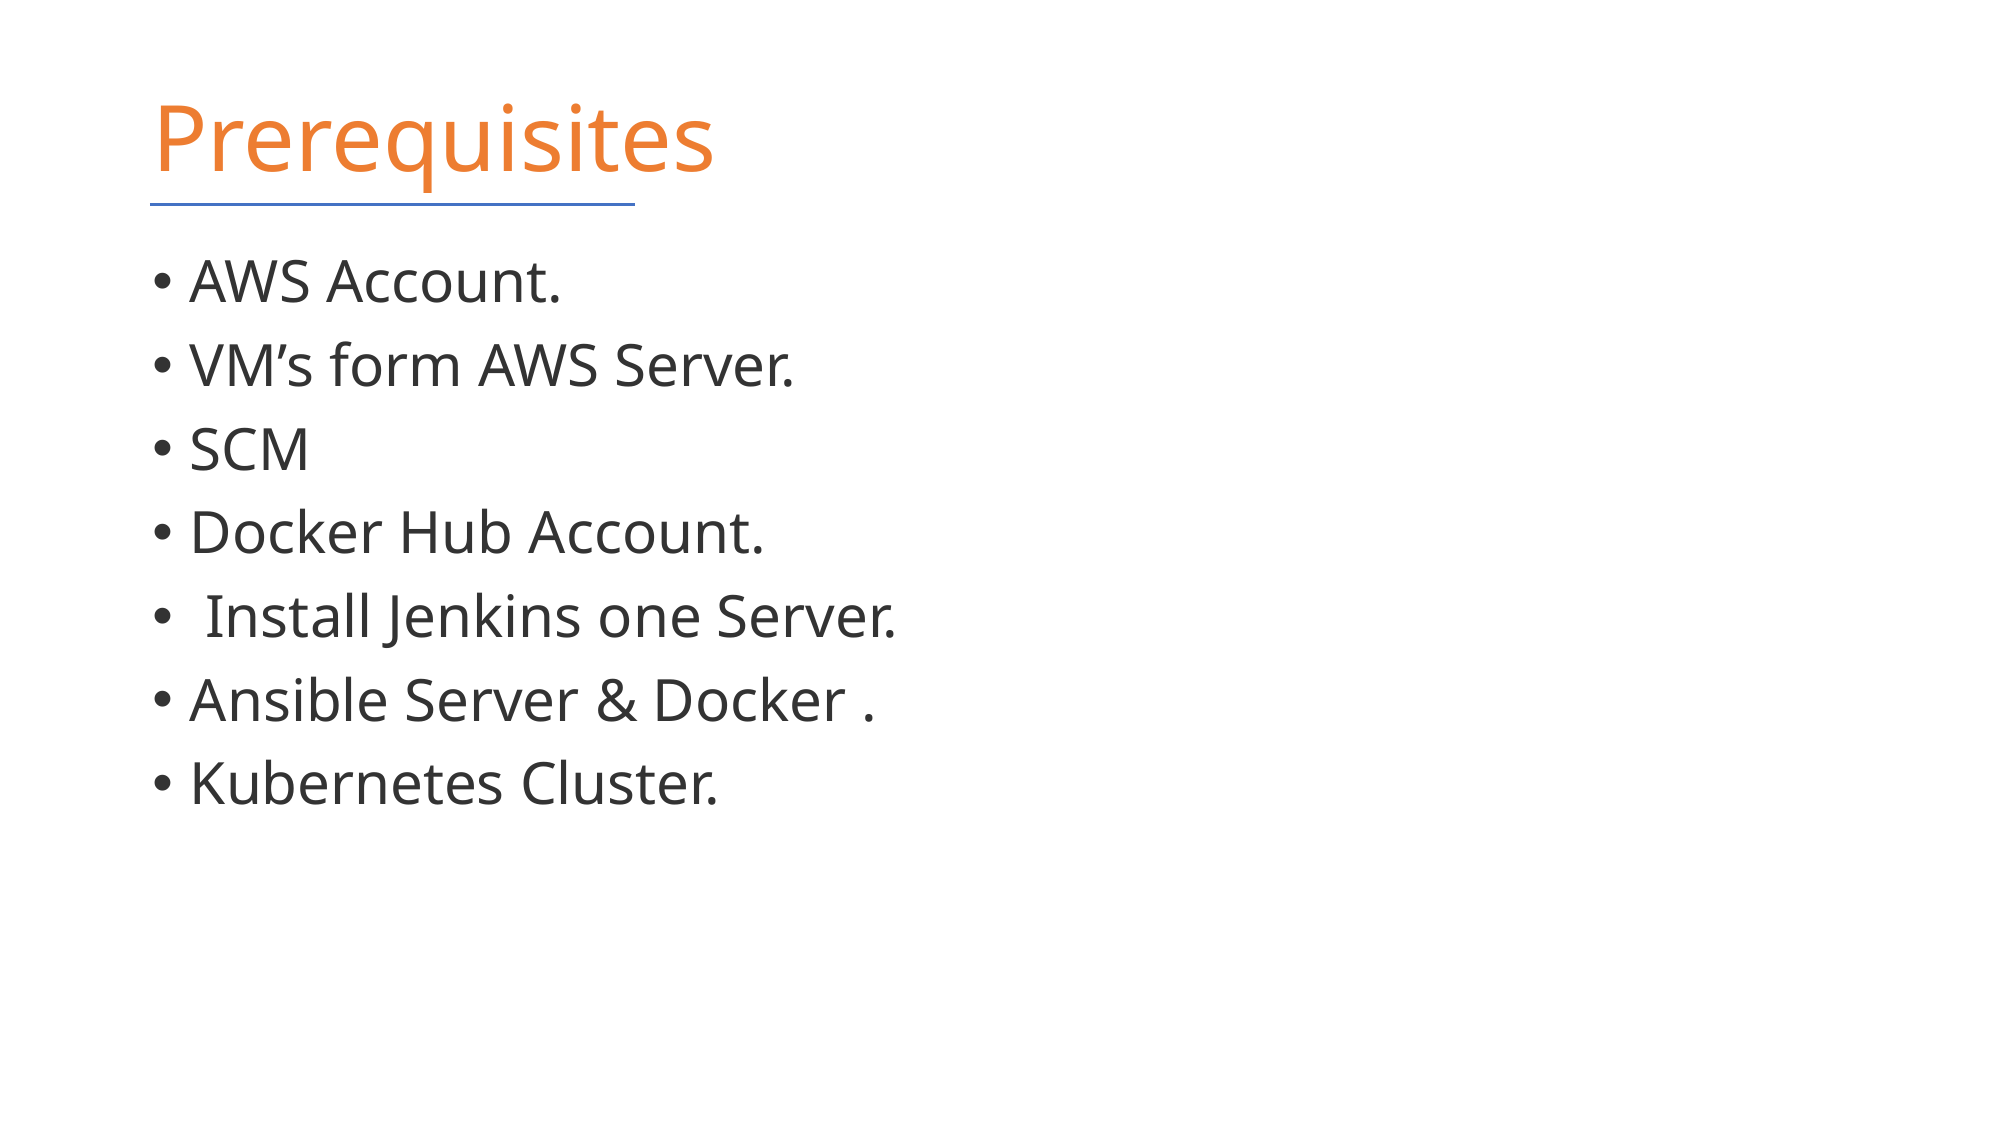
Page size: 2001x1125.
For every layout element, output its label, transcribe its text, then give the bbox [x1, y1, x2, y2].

title Prerequisites [137, 59, 1863, 225]
list AWS Account. VM’s form AWS Server. SCM Docker Hub Account. Install Jenkins one Server. Ansible Server & Docker . Kubernetes Cluster. [137, 245, 1877, 875]
